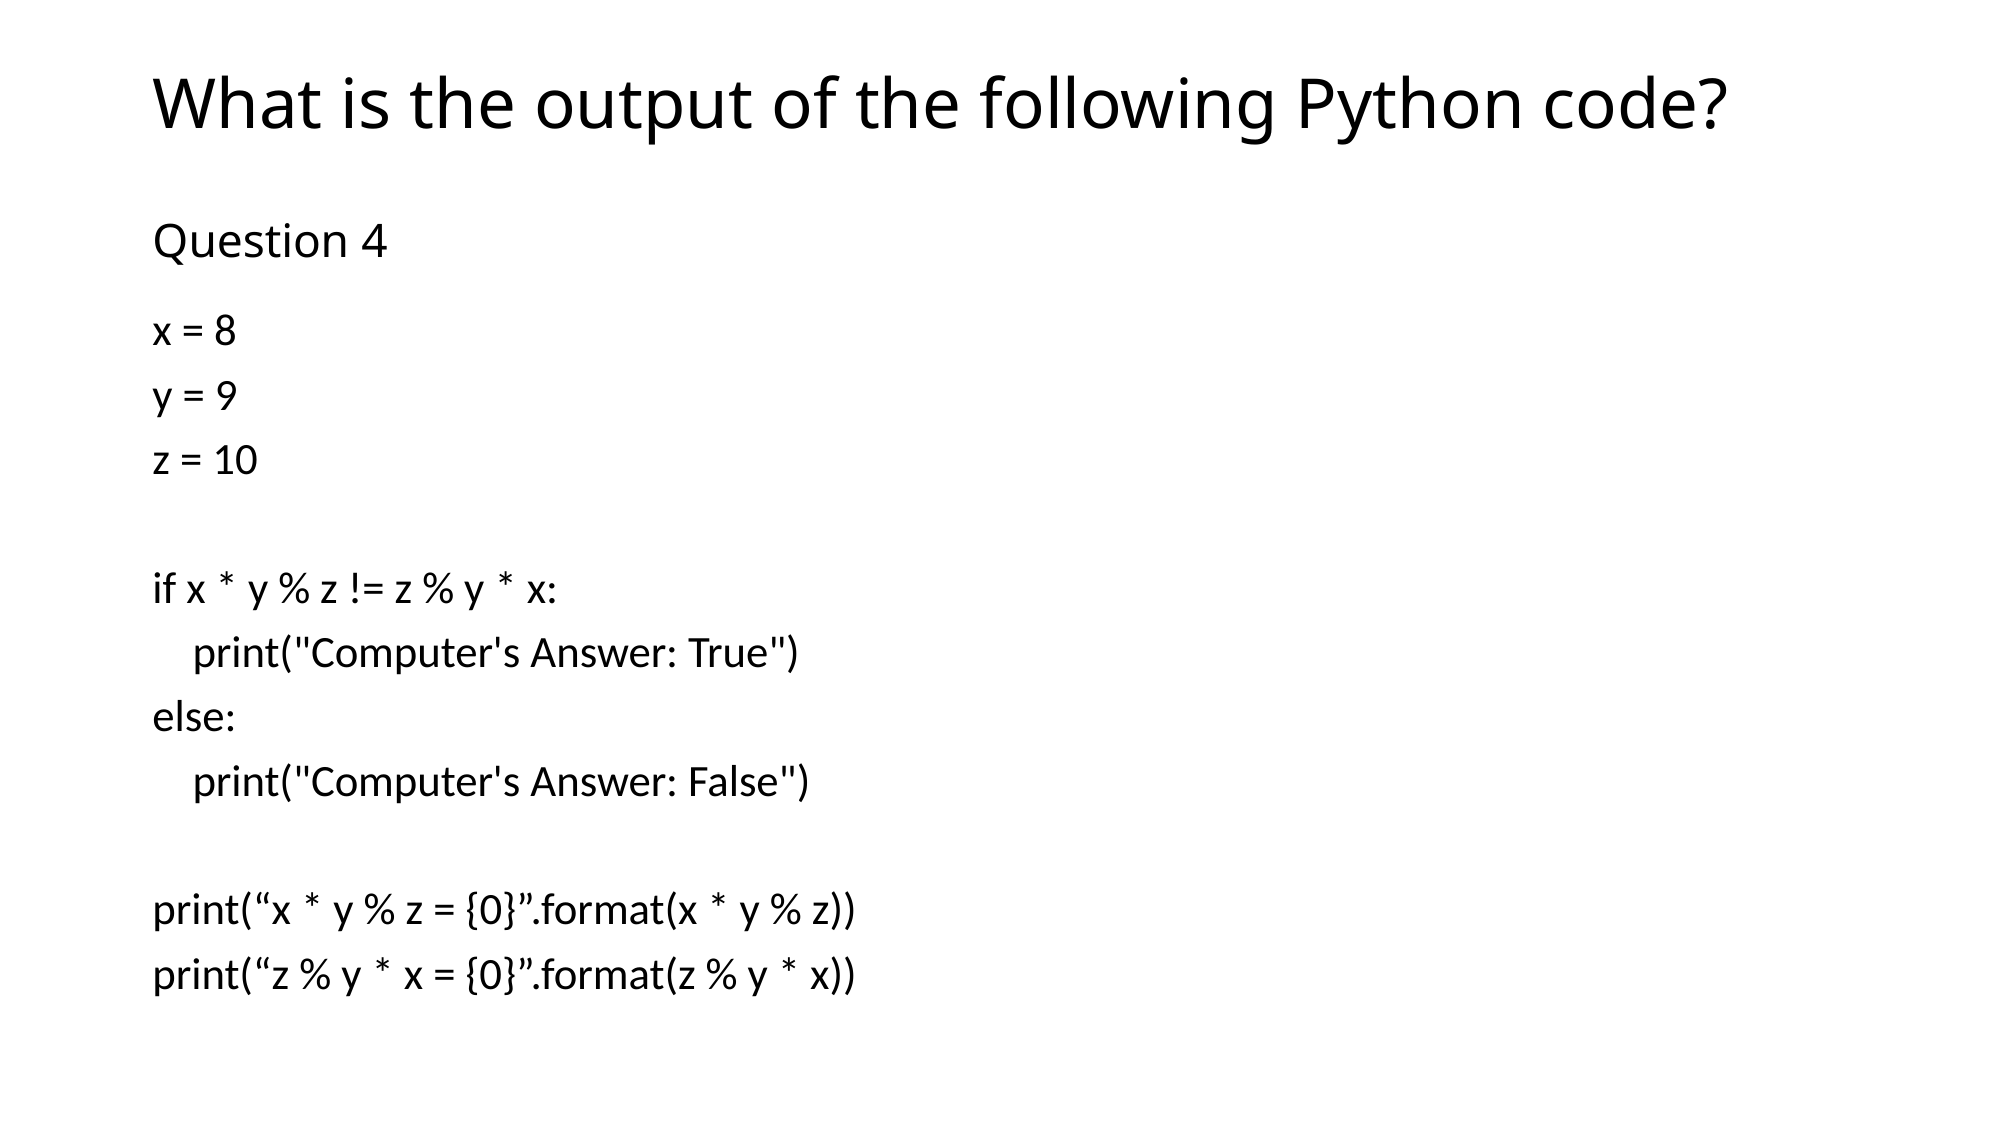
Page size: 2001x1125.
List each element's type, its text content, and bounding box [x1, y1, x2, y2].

list x = 8 y = 9 z = 10 if x * y % z != z % y * x: print("Computer's Answer: True") else: print("Computer's Answer: False") print(“x * y % z = {0}”.format(x * y % z)) print(“z % y * x = {0}”.format(z % y * x)) [137, 299, 1863, 1014]
title What is the output of the following Python code? Question 4 [137, 59, 1863, 278]
